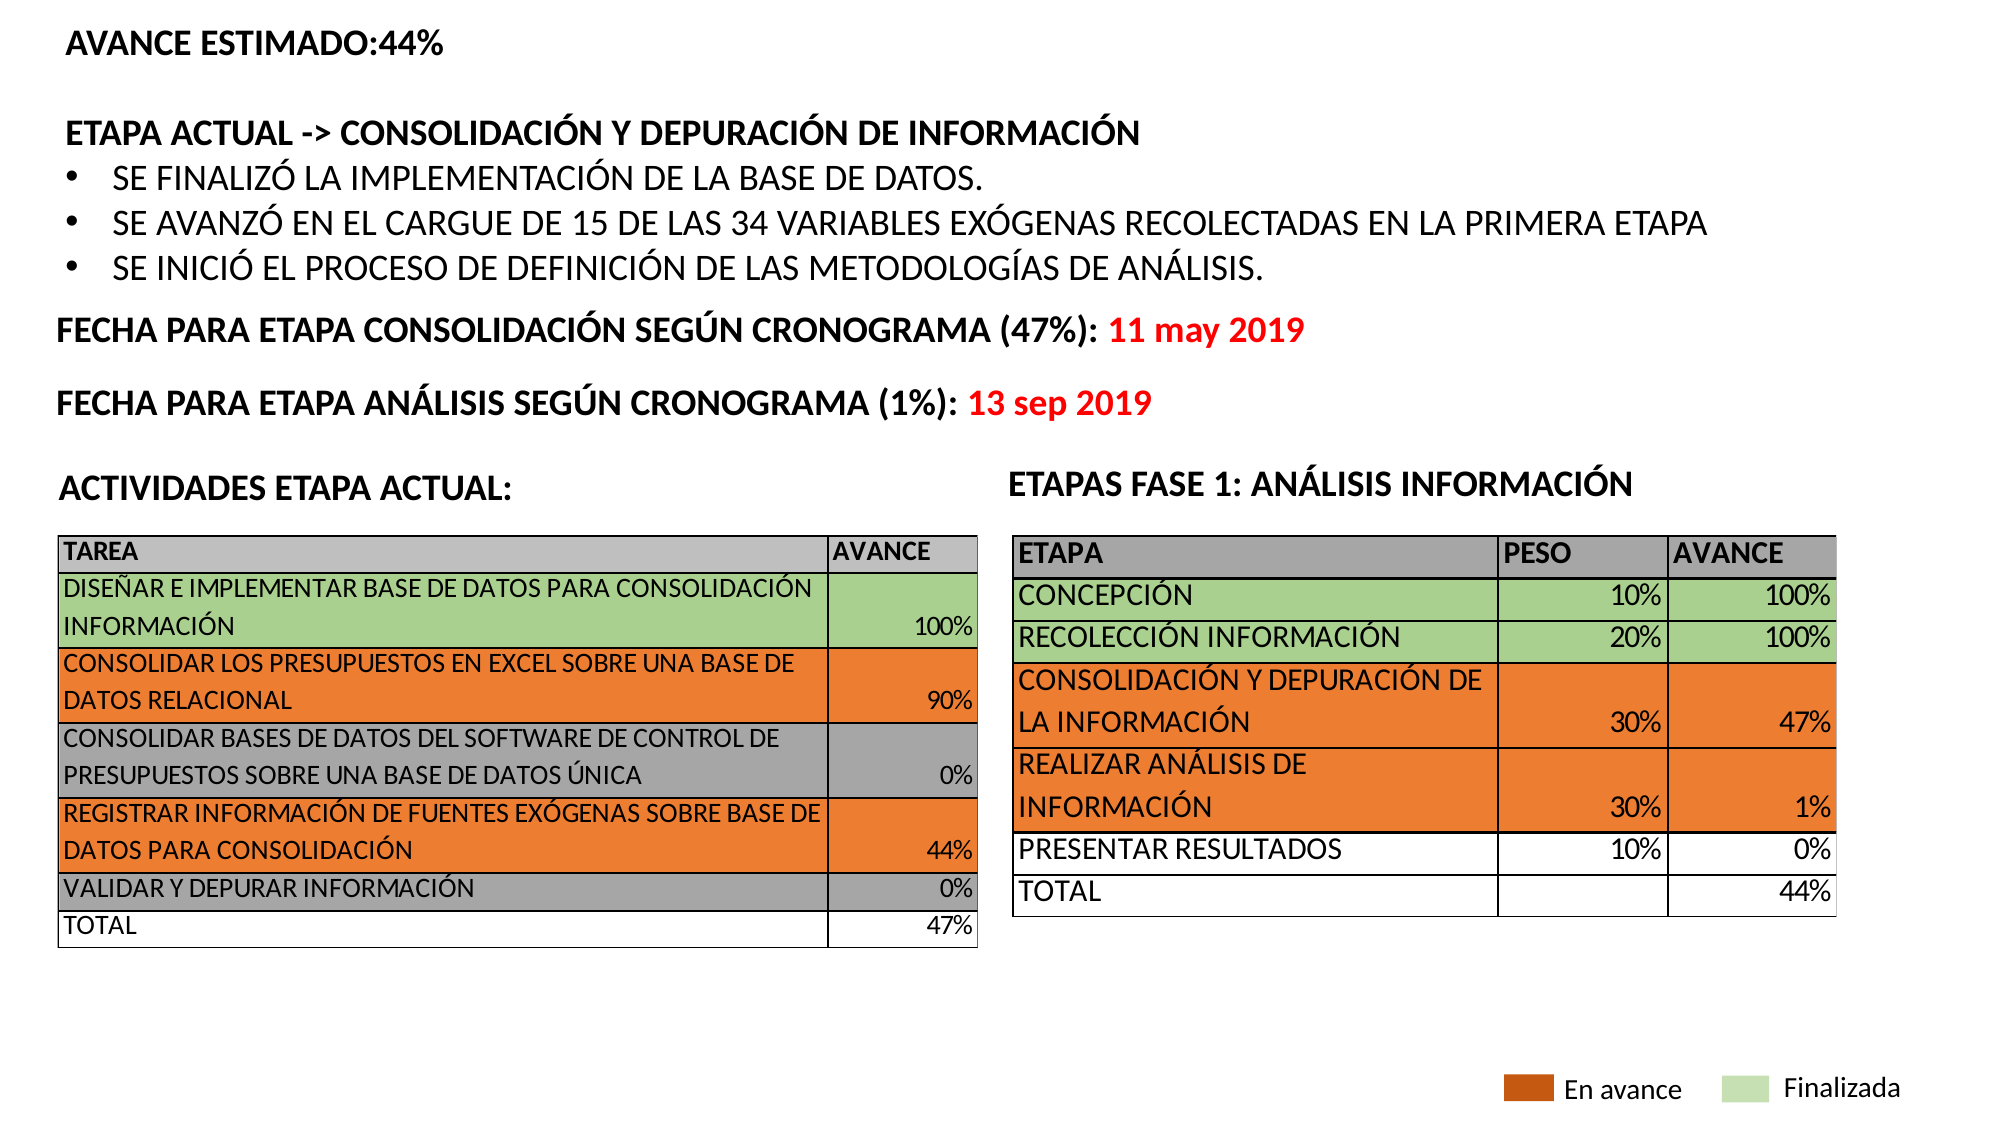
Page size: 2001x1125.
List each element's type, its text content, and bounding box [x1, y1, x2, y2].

text_box ETAPAS FASE 1: ANÁLISIS INFORMACIÓN [993, 451, 1649, 512]
text_box [1721, 1075, 1769, 1103]
picture [57, 535, 980, 950]
text_box AVANCE ESTIMADO:44% ETAPA ACTUAL -> CONSOLIDACIÓN Y DEPURACIÓN DE INFORMACIÓN SE FINALIZÓ LA IMPLEMENTACIÓN DE LA BASE DE DATOS. SE AVANZÓ EN EL CARGUE DE 15 DE LAS 34 VARIABLES EXÓGENAS RECOLECTADAS EN LA PRIMERA ETAPA SE INICIÓ EL PROCESO DE DEFINICIÓN DE LAS METODOLOGÍAS DE ANÁLISIS. [50, 10, 1974, 296]
text_box FECHA PARA ETAPA ANÁLISIS SEGÚN CRONOGRAMA (1%): 13 sep 2019 [41, 370, 1387, 431]
picture [1011, 535, 1839, 919]
text_box FECHA PARA ETAPA CONSOLIDACIÓN SEGÚN CRONOGRAMA (47%): 11 may 2019 [41, 297, 1387, 358]
text_box En avance [1549, 1062, 1700, 1113]
text_box ACTIVIDADES ETAPA ACTUAL: [43, 455, 529, 516]
text_box [1503, 1073, 1549, 1102]
text_box Finalizada [1769, 1060, 1922, 1111]
